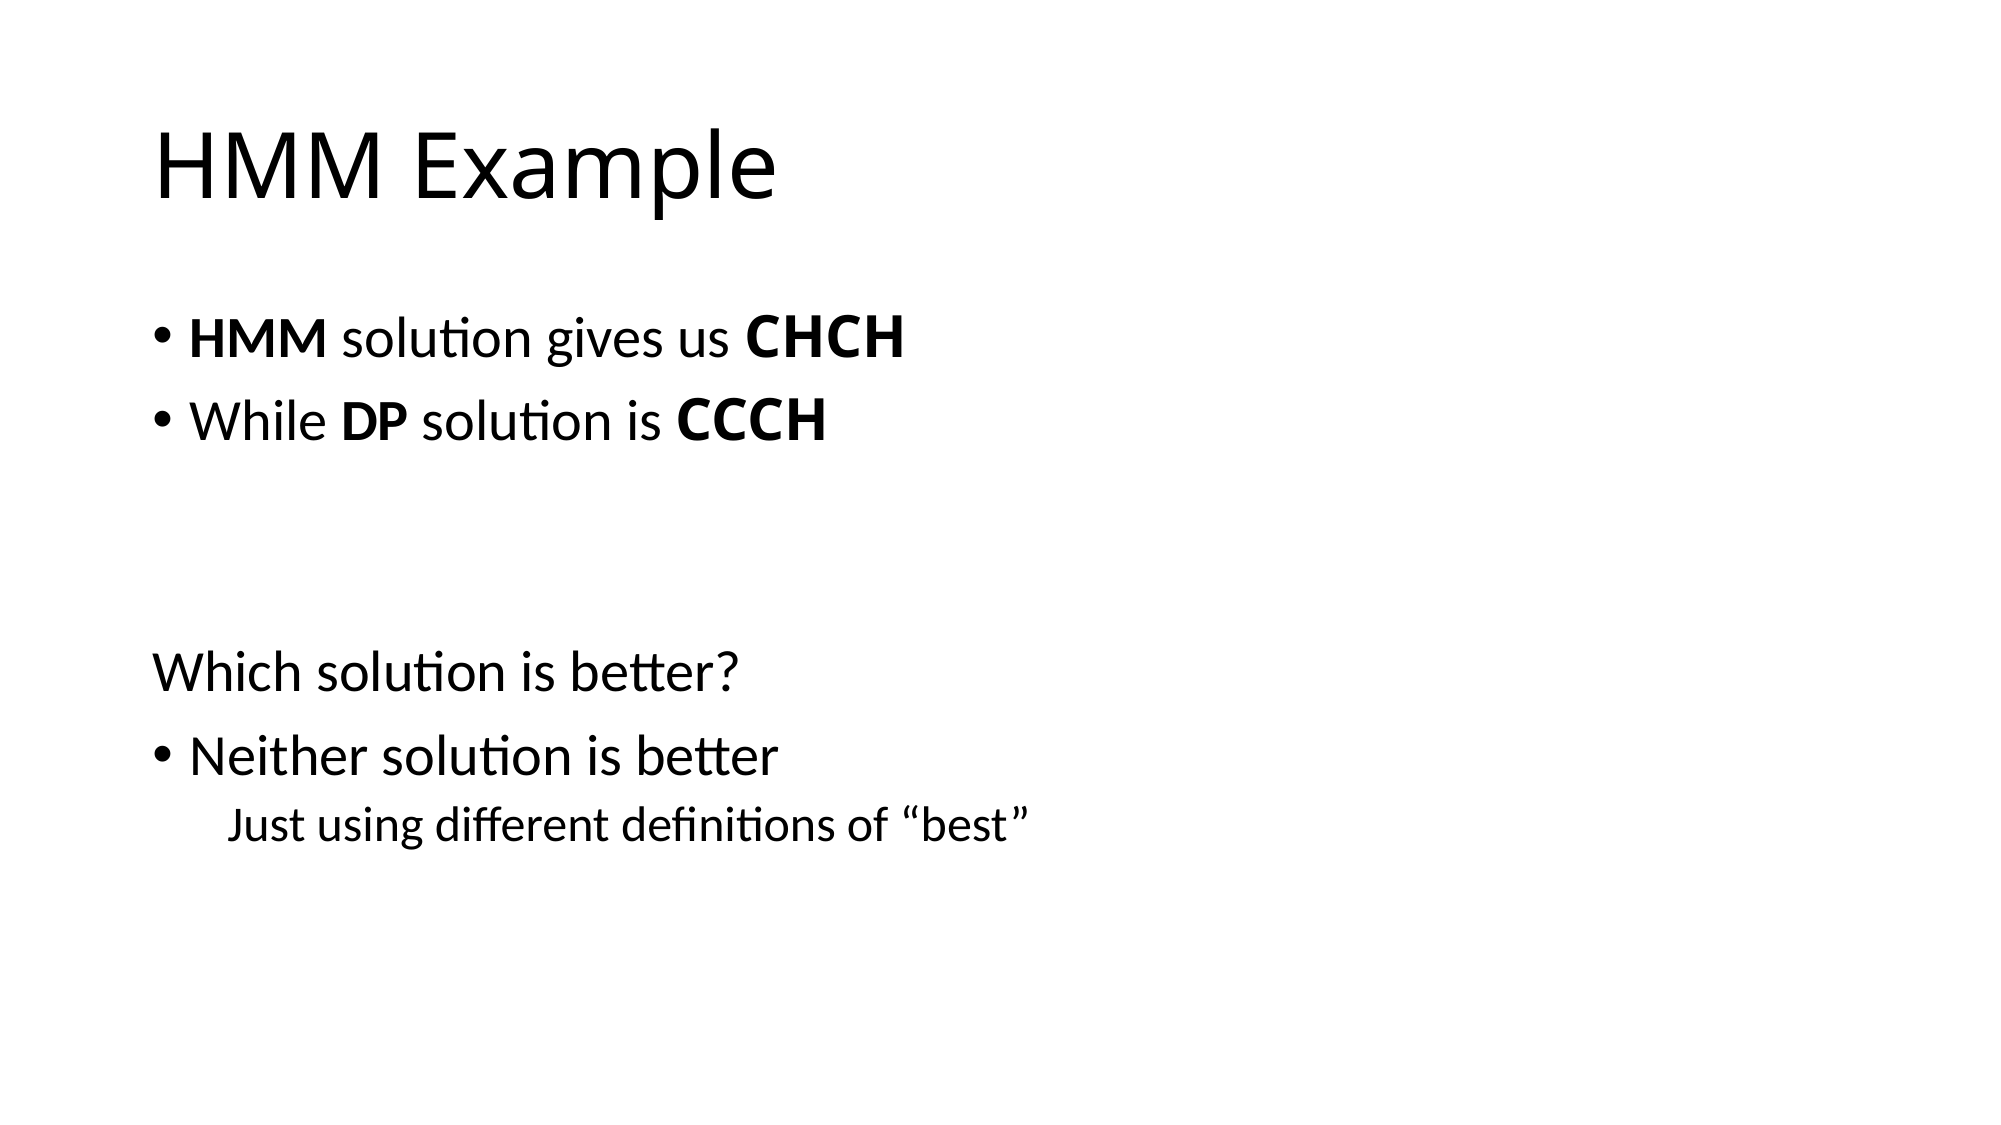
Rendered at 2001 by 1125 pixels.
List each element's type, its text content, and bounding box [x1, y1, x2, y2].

title HMM Example [137, 59, 1863, 278]
list HMM solution gives us CHCH While DP solution is CCCH Which solution is better? Neither solution is better Just using different definitions of “best” [137, 299, 1863, 1014]
